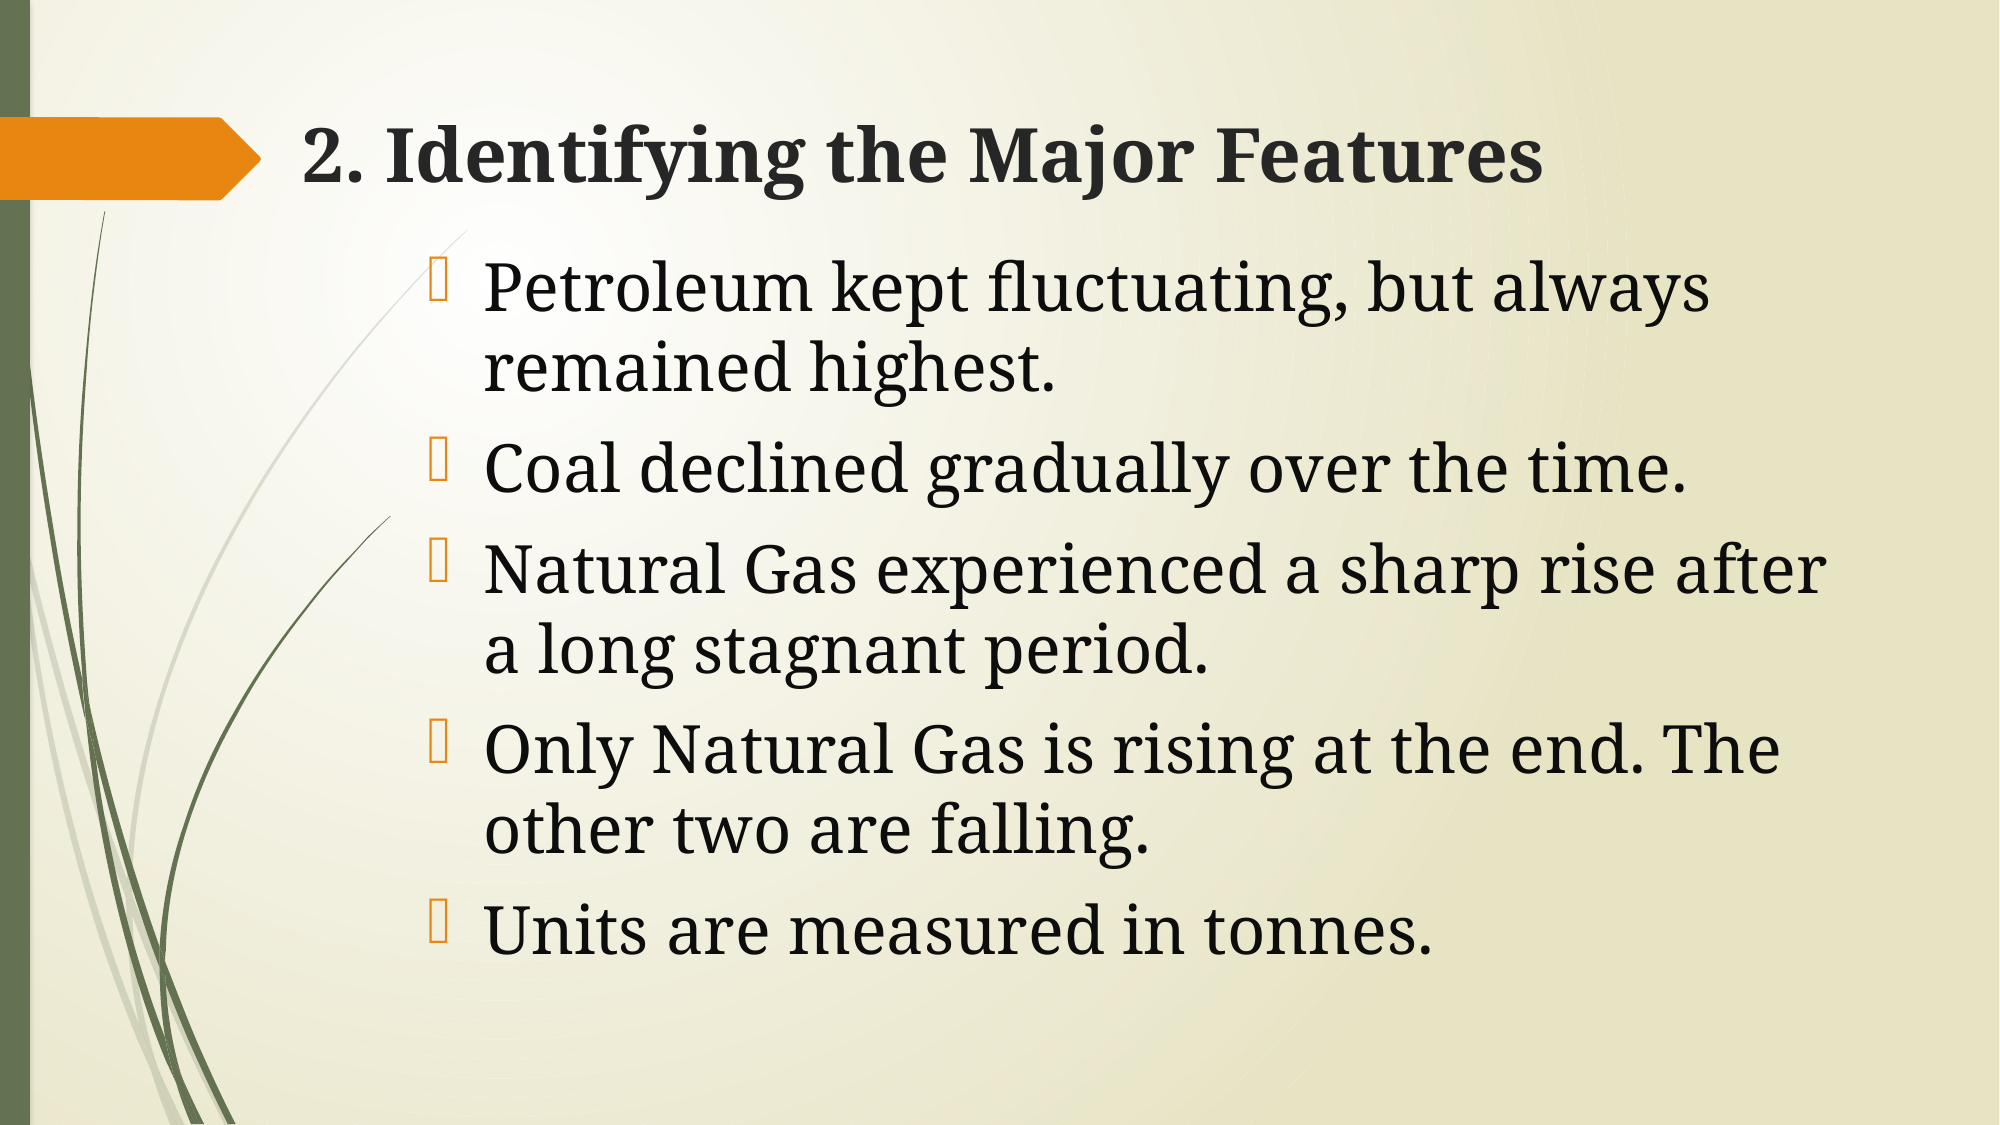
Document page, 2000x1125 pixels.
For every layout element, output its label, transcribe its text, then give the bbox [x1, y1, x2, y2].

list Petroleum kept fluctuating, but always remained highest. Coal declined gradually over the time. Natural Gas experienced a sharp rise after a long stagnant period. Only Natural Gas is rising at the end. The other two are falling. Units are measured in tonnes. [412, 237, 1875, 858]
title 2. Identifying the Major Features [287, 99, 1749, 311]
